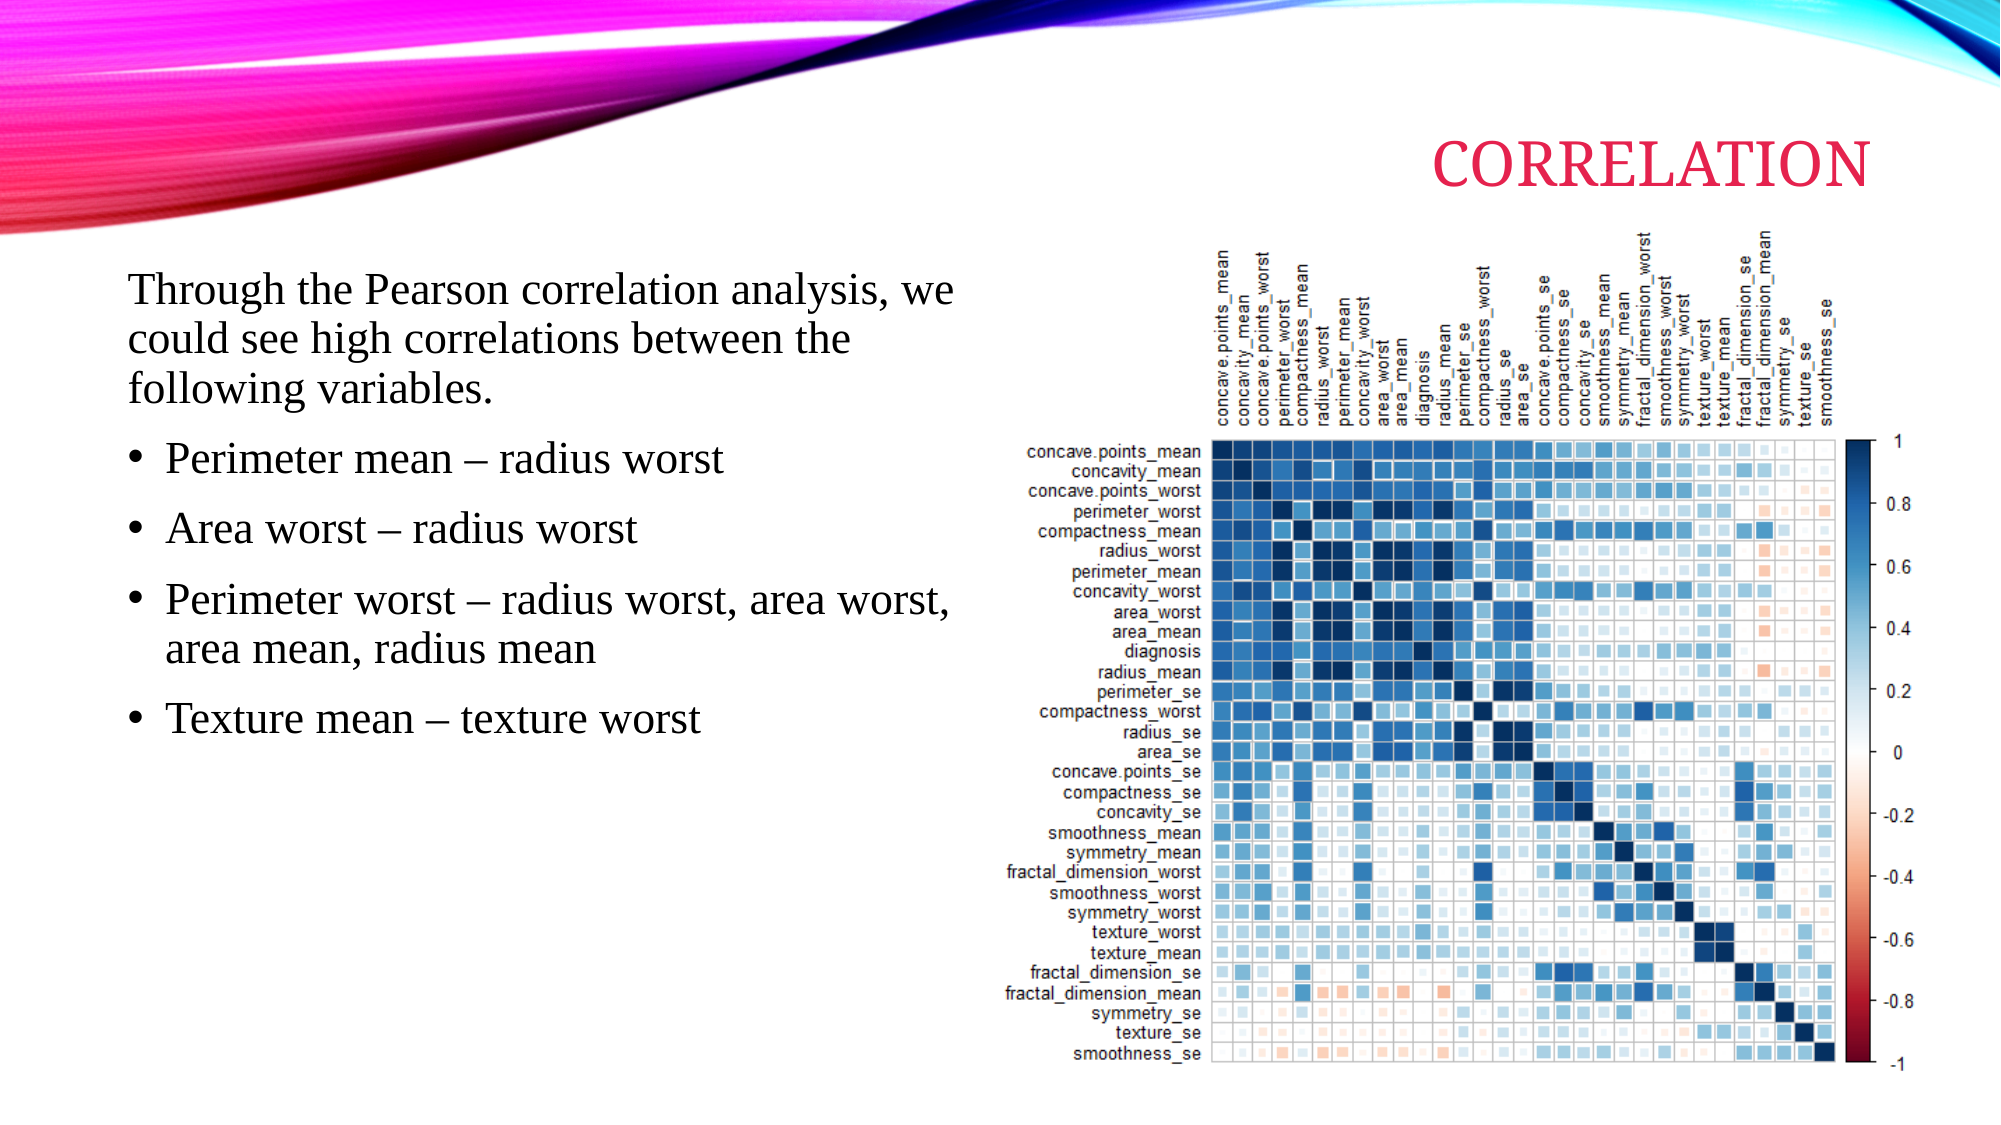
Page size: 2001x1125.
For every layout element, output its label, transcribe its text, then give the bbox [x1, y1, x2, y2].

title Correlation [474, 125, 1888, 209]
picture [1910, 0, 2000, 45]
list Through the Pearson correlation analysis, we could see high correlations between the following variables. Perimeter mean – radius worst Area worst – radius worst Perimeter worst – radius worst, area worst, area mean, radius mean Texture mean – texture worst [112, 257, 982, 1021]
picture [1890, 0, 2000, 75]
picture [0, 0, 2000, 1078]
